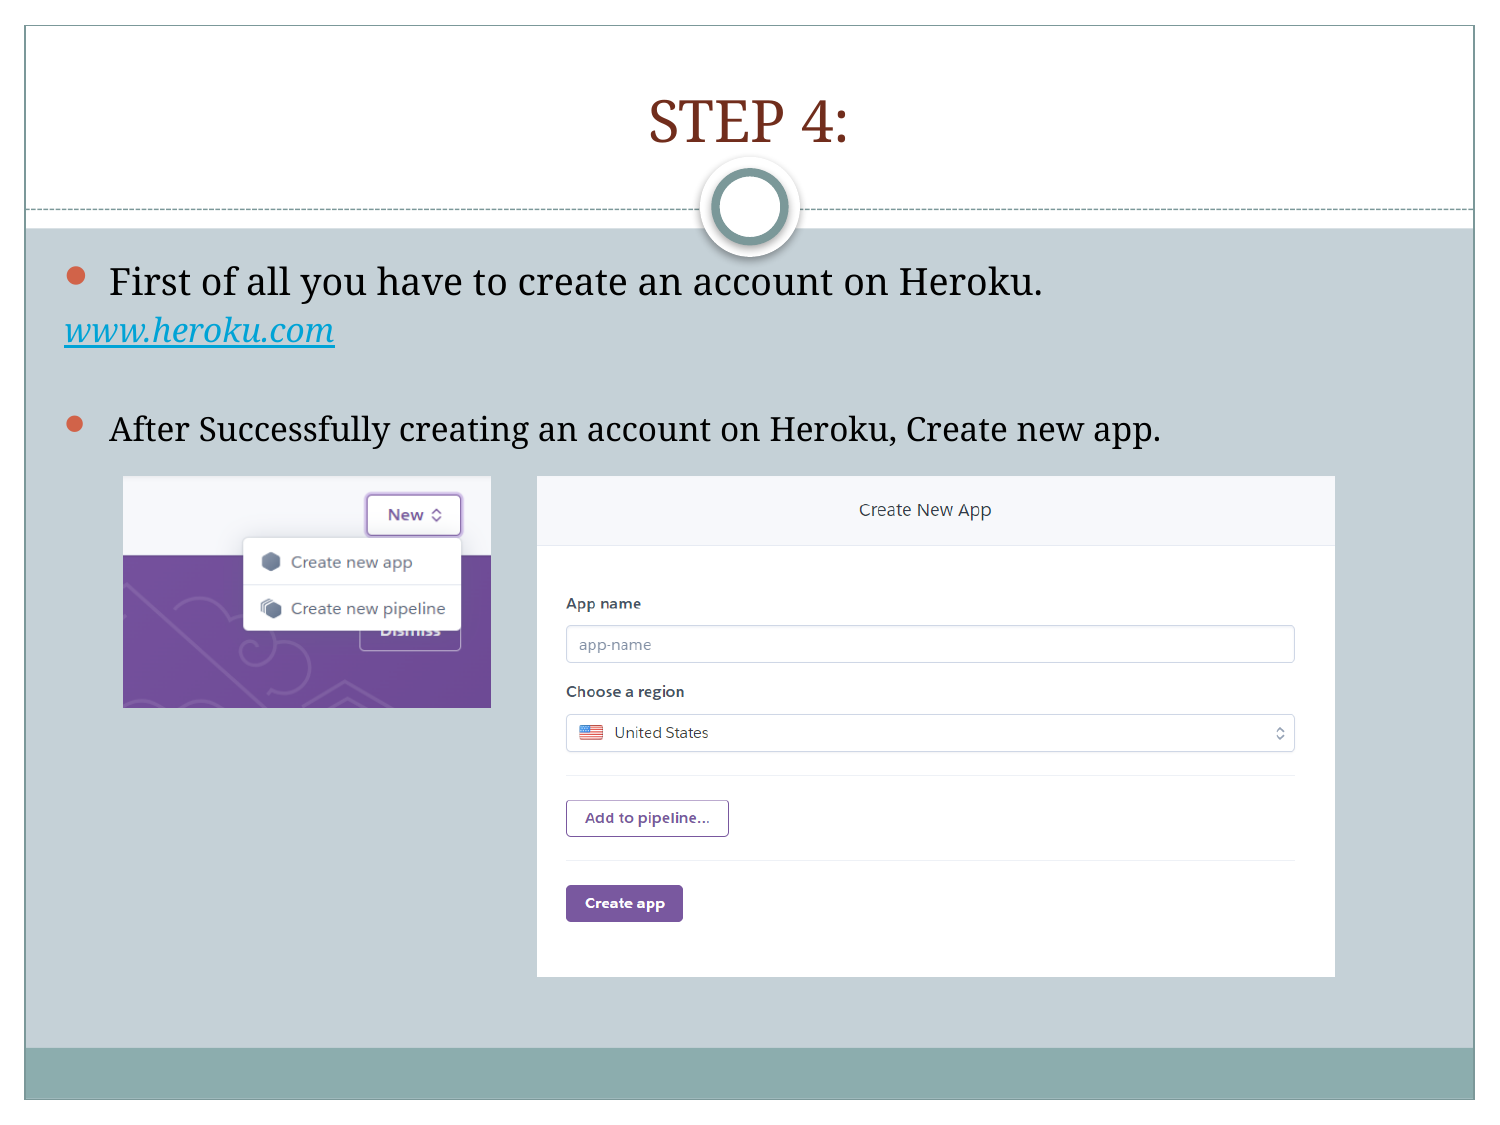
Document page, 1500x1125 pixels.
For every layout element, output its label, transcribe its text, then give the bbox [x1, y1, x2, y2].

list First of all you have to create an account on Heroku. www.heroku.com After Successfully creating an account on Heroku, Create new app. [49, 250, 1445, 1001]
picture [537, 476, 1335, 977]
picture [123, 476, 491, 708]
title STEP 4: [49, 37, 1450, 162]
